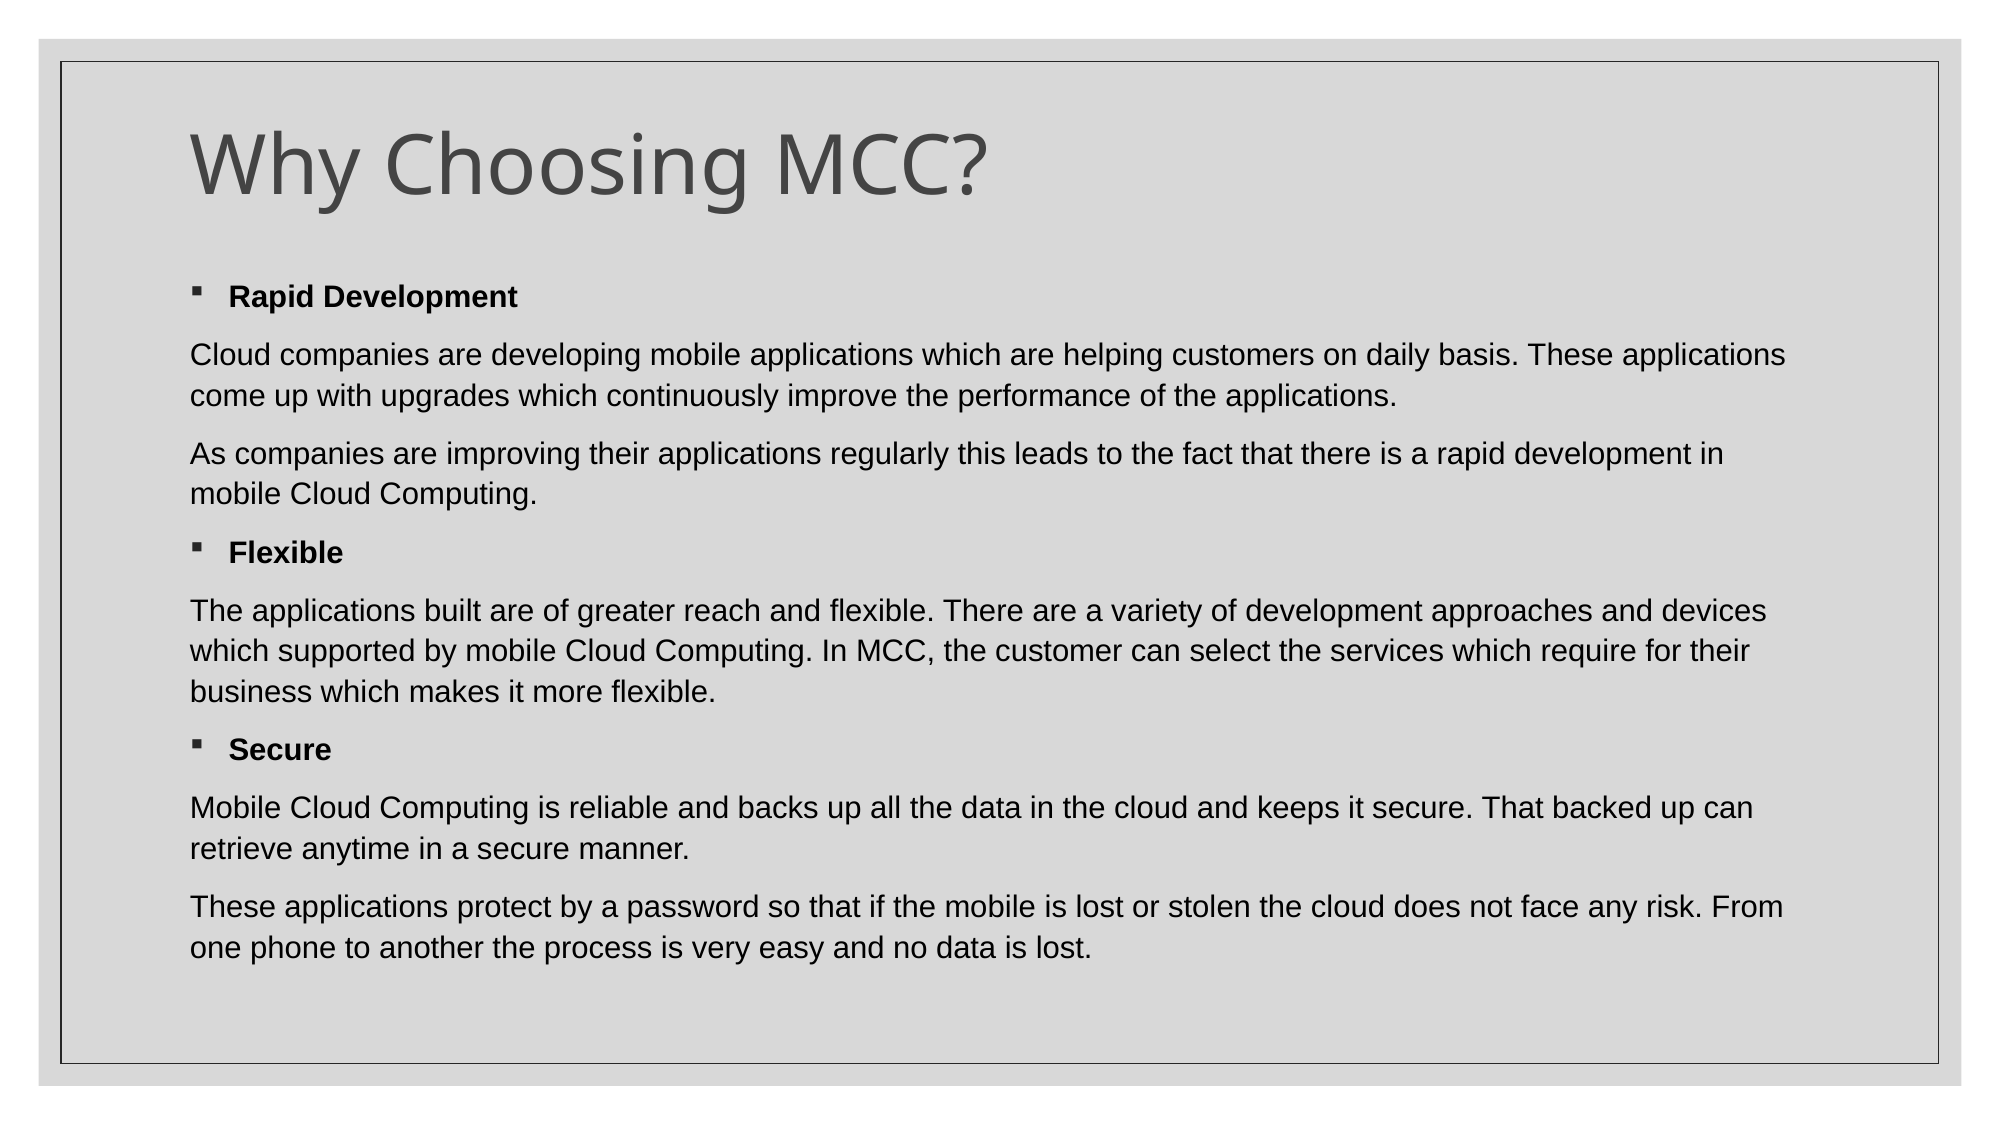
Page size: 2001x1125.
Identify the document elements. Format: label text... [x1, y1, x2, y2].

list Rapid Development Cloud companies are developing mobile applications which are helping customers on daily basis. These applications come up with upgrades which continuously improve the performance of the applications. As companies are improving their applications regularly this leads to the fact that there is a rapid development in mobile Cloud Computing. Flexible The applications built are of greater reach and flexible. There are a variety of development approaches and devices which supported by mobile Cloud Computing. In MCC, the customer can select the services which require for their business which makes it more flexible. Secure Mobile Cloud Computing is reliable and backs up all the data in the cloud and keeps it secure. That backed up can retrieve anytime in a secure manner. These applications protect by a password so that if the mobile is lost or stolen the cloud does not face any risk. From one phone to another the process is very easy and no data is lost. [174, 265, 1825, 977]
title Why Choosing MCC? [174, 105, 1825, 265]
